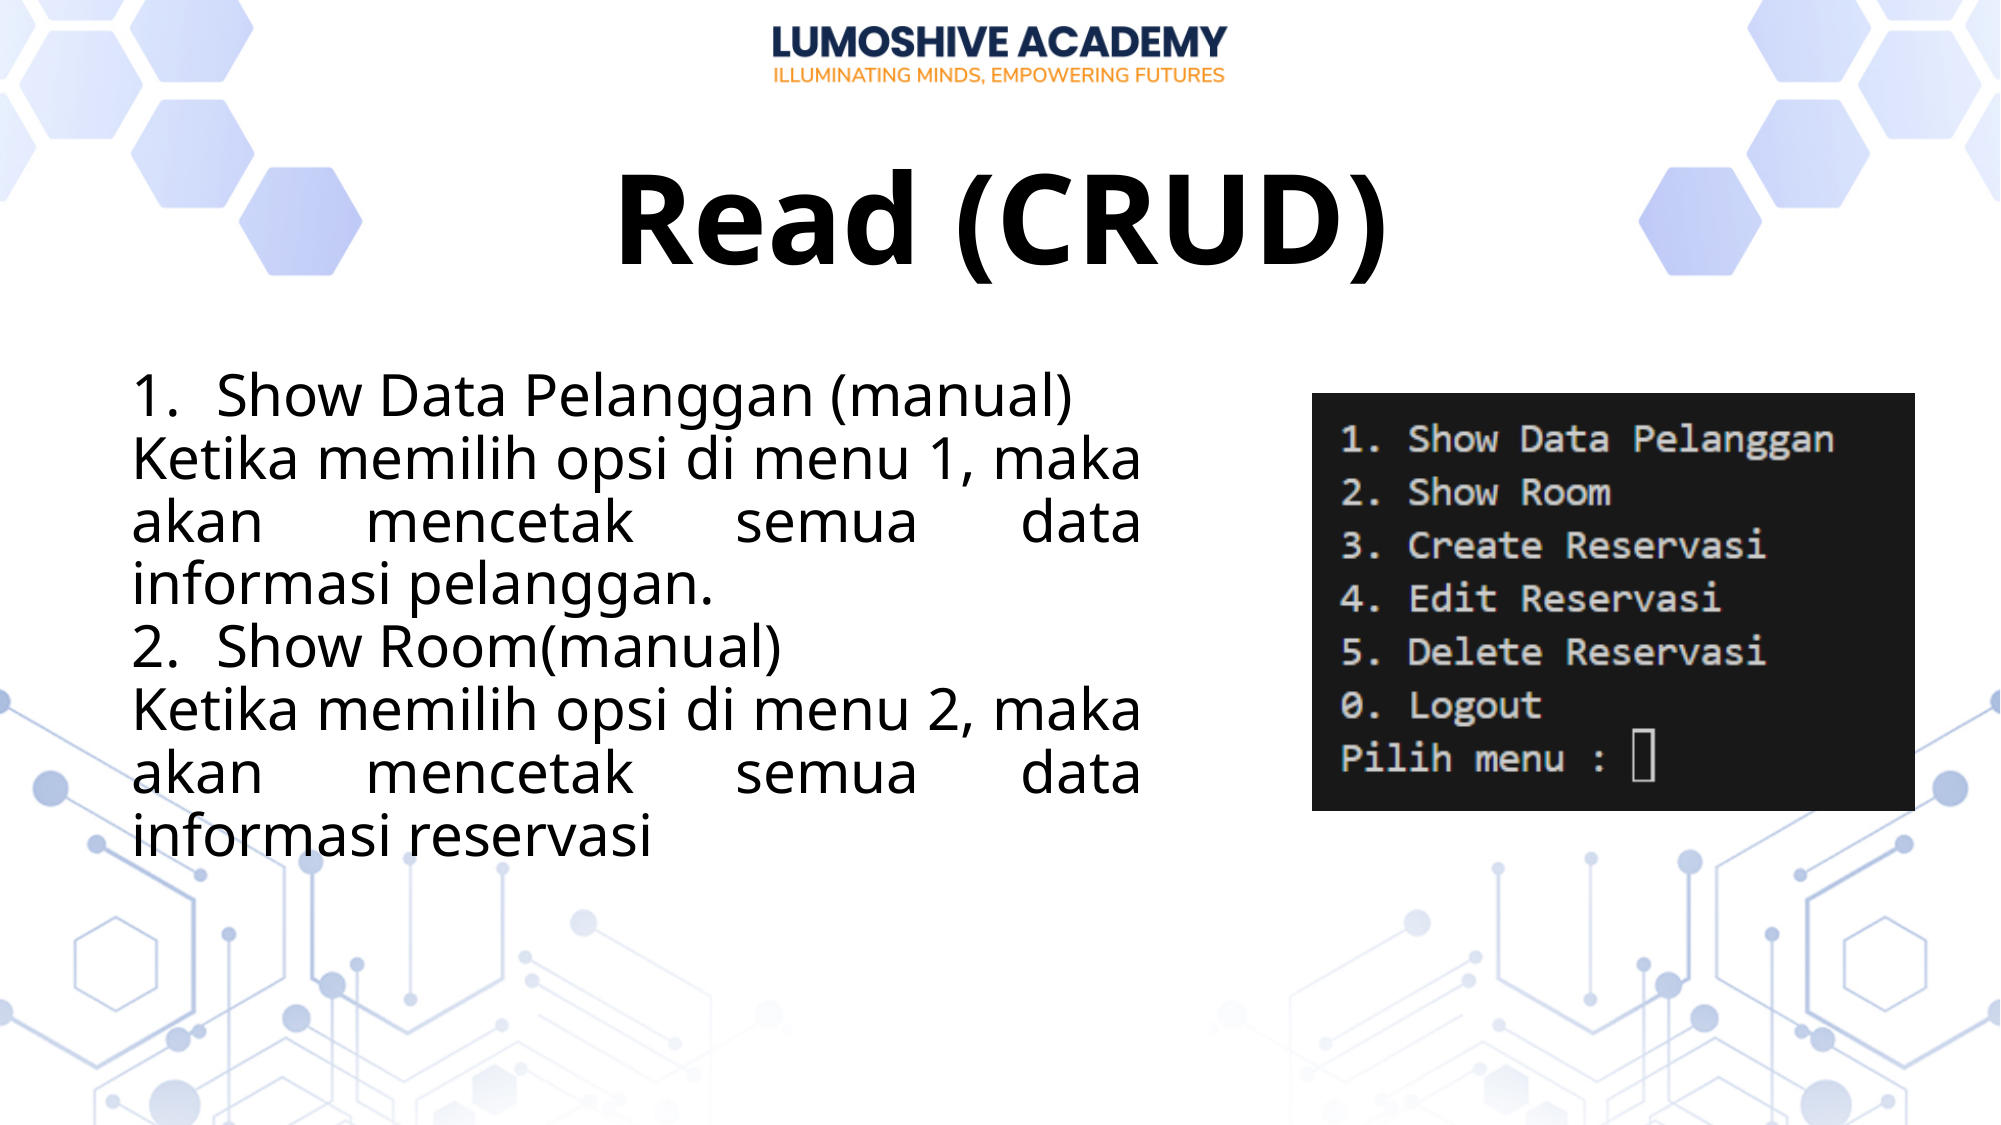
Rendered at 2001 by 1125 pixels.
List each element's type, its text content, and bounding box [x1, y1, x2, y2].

text_box Show Data Pelanggan (manual) Ketika memilih opsi di menu 1, maka akan mencetak semua data informasi pelanggan. Show Room(manual) Ketika memilih opsi di menu 2, maka akan mencetak semua data informasi reservasi [116, 354, 1159, 877]
picture [0, 0, 2001, 1125]
title Read (CRUD) [251, 138, 1749, 300]
